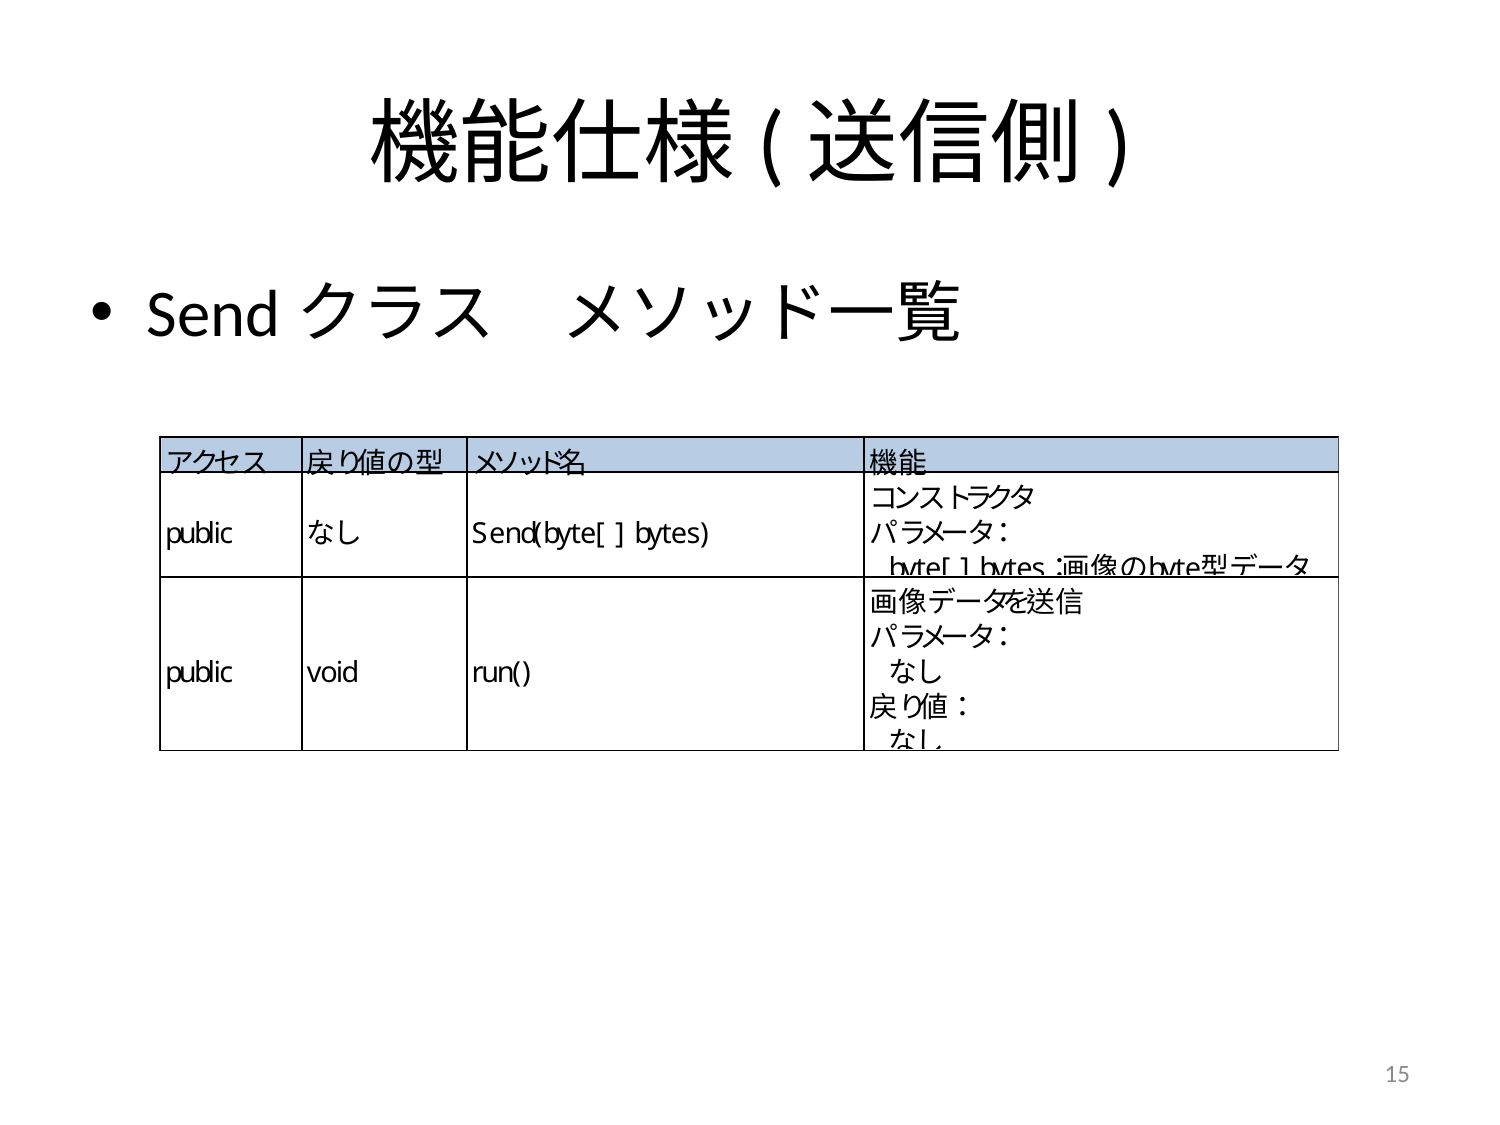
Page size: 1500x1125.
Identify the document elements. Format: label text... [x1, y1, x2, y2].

picture [159, 436, 1341, 753]
title 機能仕様(送信側) [75, 45, 1425, 233]
slide_number 14 [1074, 1042, 1425, 1103]
list Sendクラス メソッド一覧 [75, 262, 1425, 1005]
